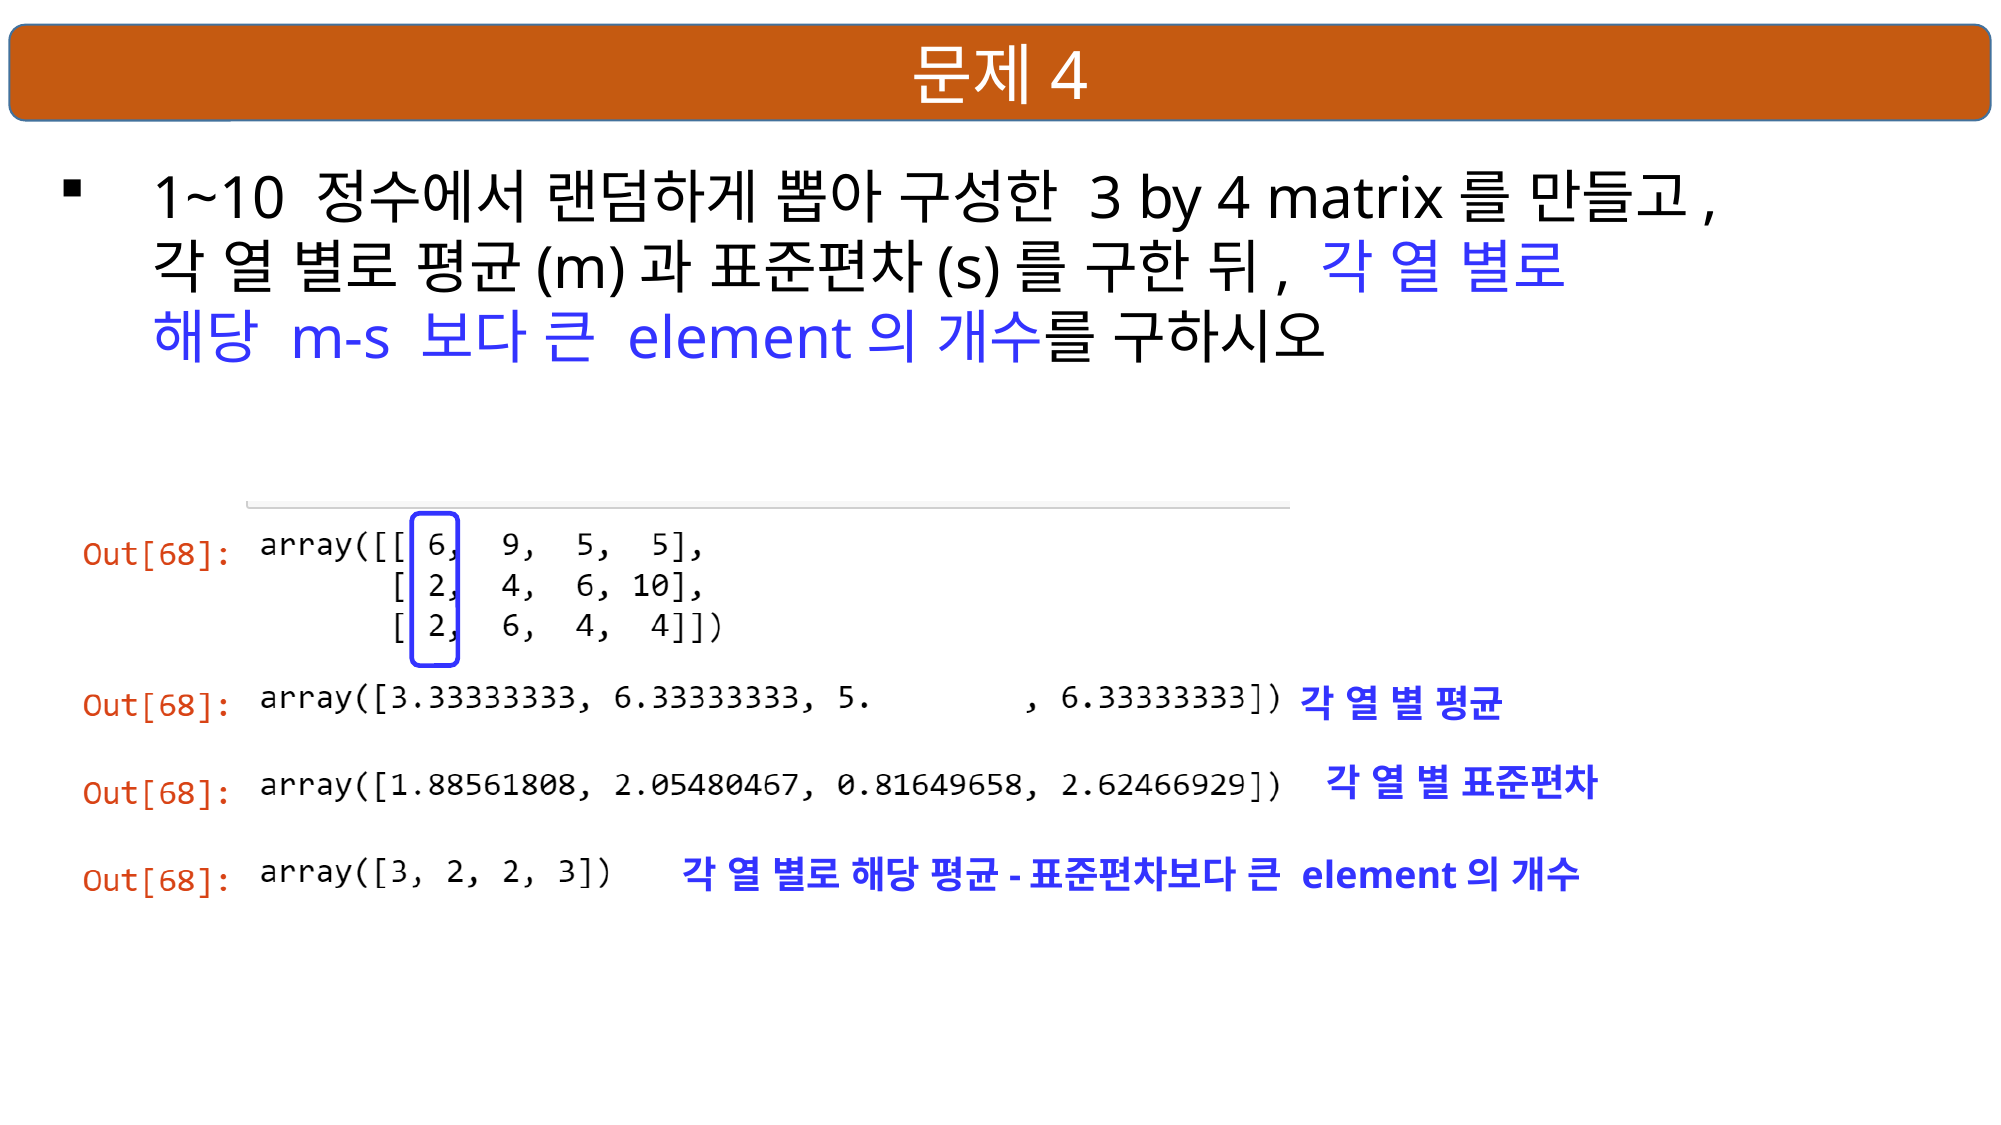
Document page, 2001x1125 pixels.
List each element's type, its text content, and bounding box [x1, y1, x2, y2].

text_box 각 열 별로 해당 평균-표준편차보다 큰 element의 개수 [1290, 843, 1596, 903]
text_box 1~10 정수에서 랜덤하게 뽑아 구성한 3 by 4 matrix를 만들고, 각 열 별로 평균(m)과 표준편차(s)를 구한 뒤, 각 열 별로 해당 m-s 보다 큰 element의 개수를 구하시오 [44, 153, 1733, 378]
text_box 각 열 별 표준편차 [1311, 751, 1615, 812]
picture [52, 501, 1290, 904]
text_box 문제4 [8, 23, 1992, 122]
text_box 각 열 별 평균 [1290, 672, 1520, 733]
